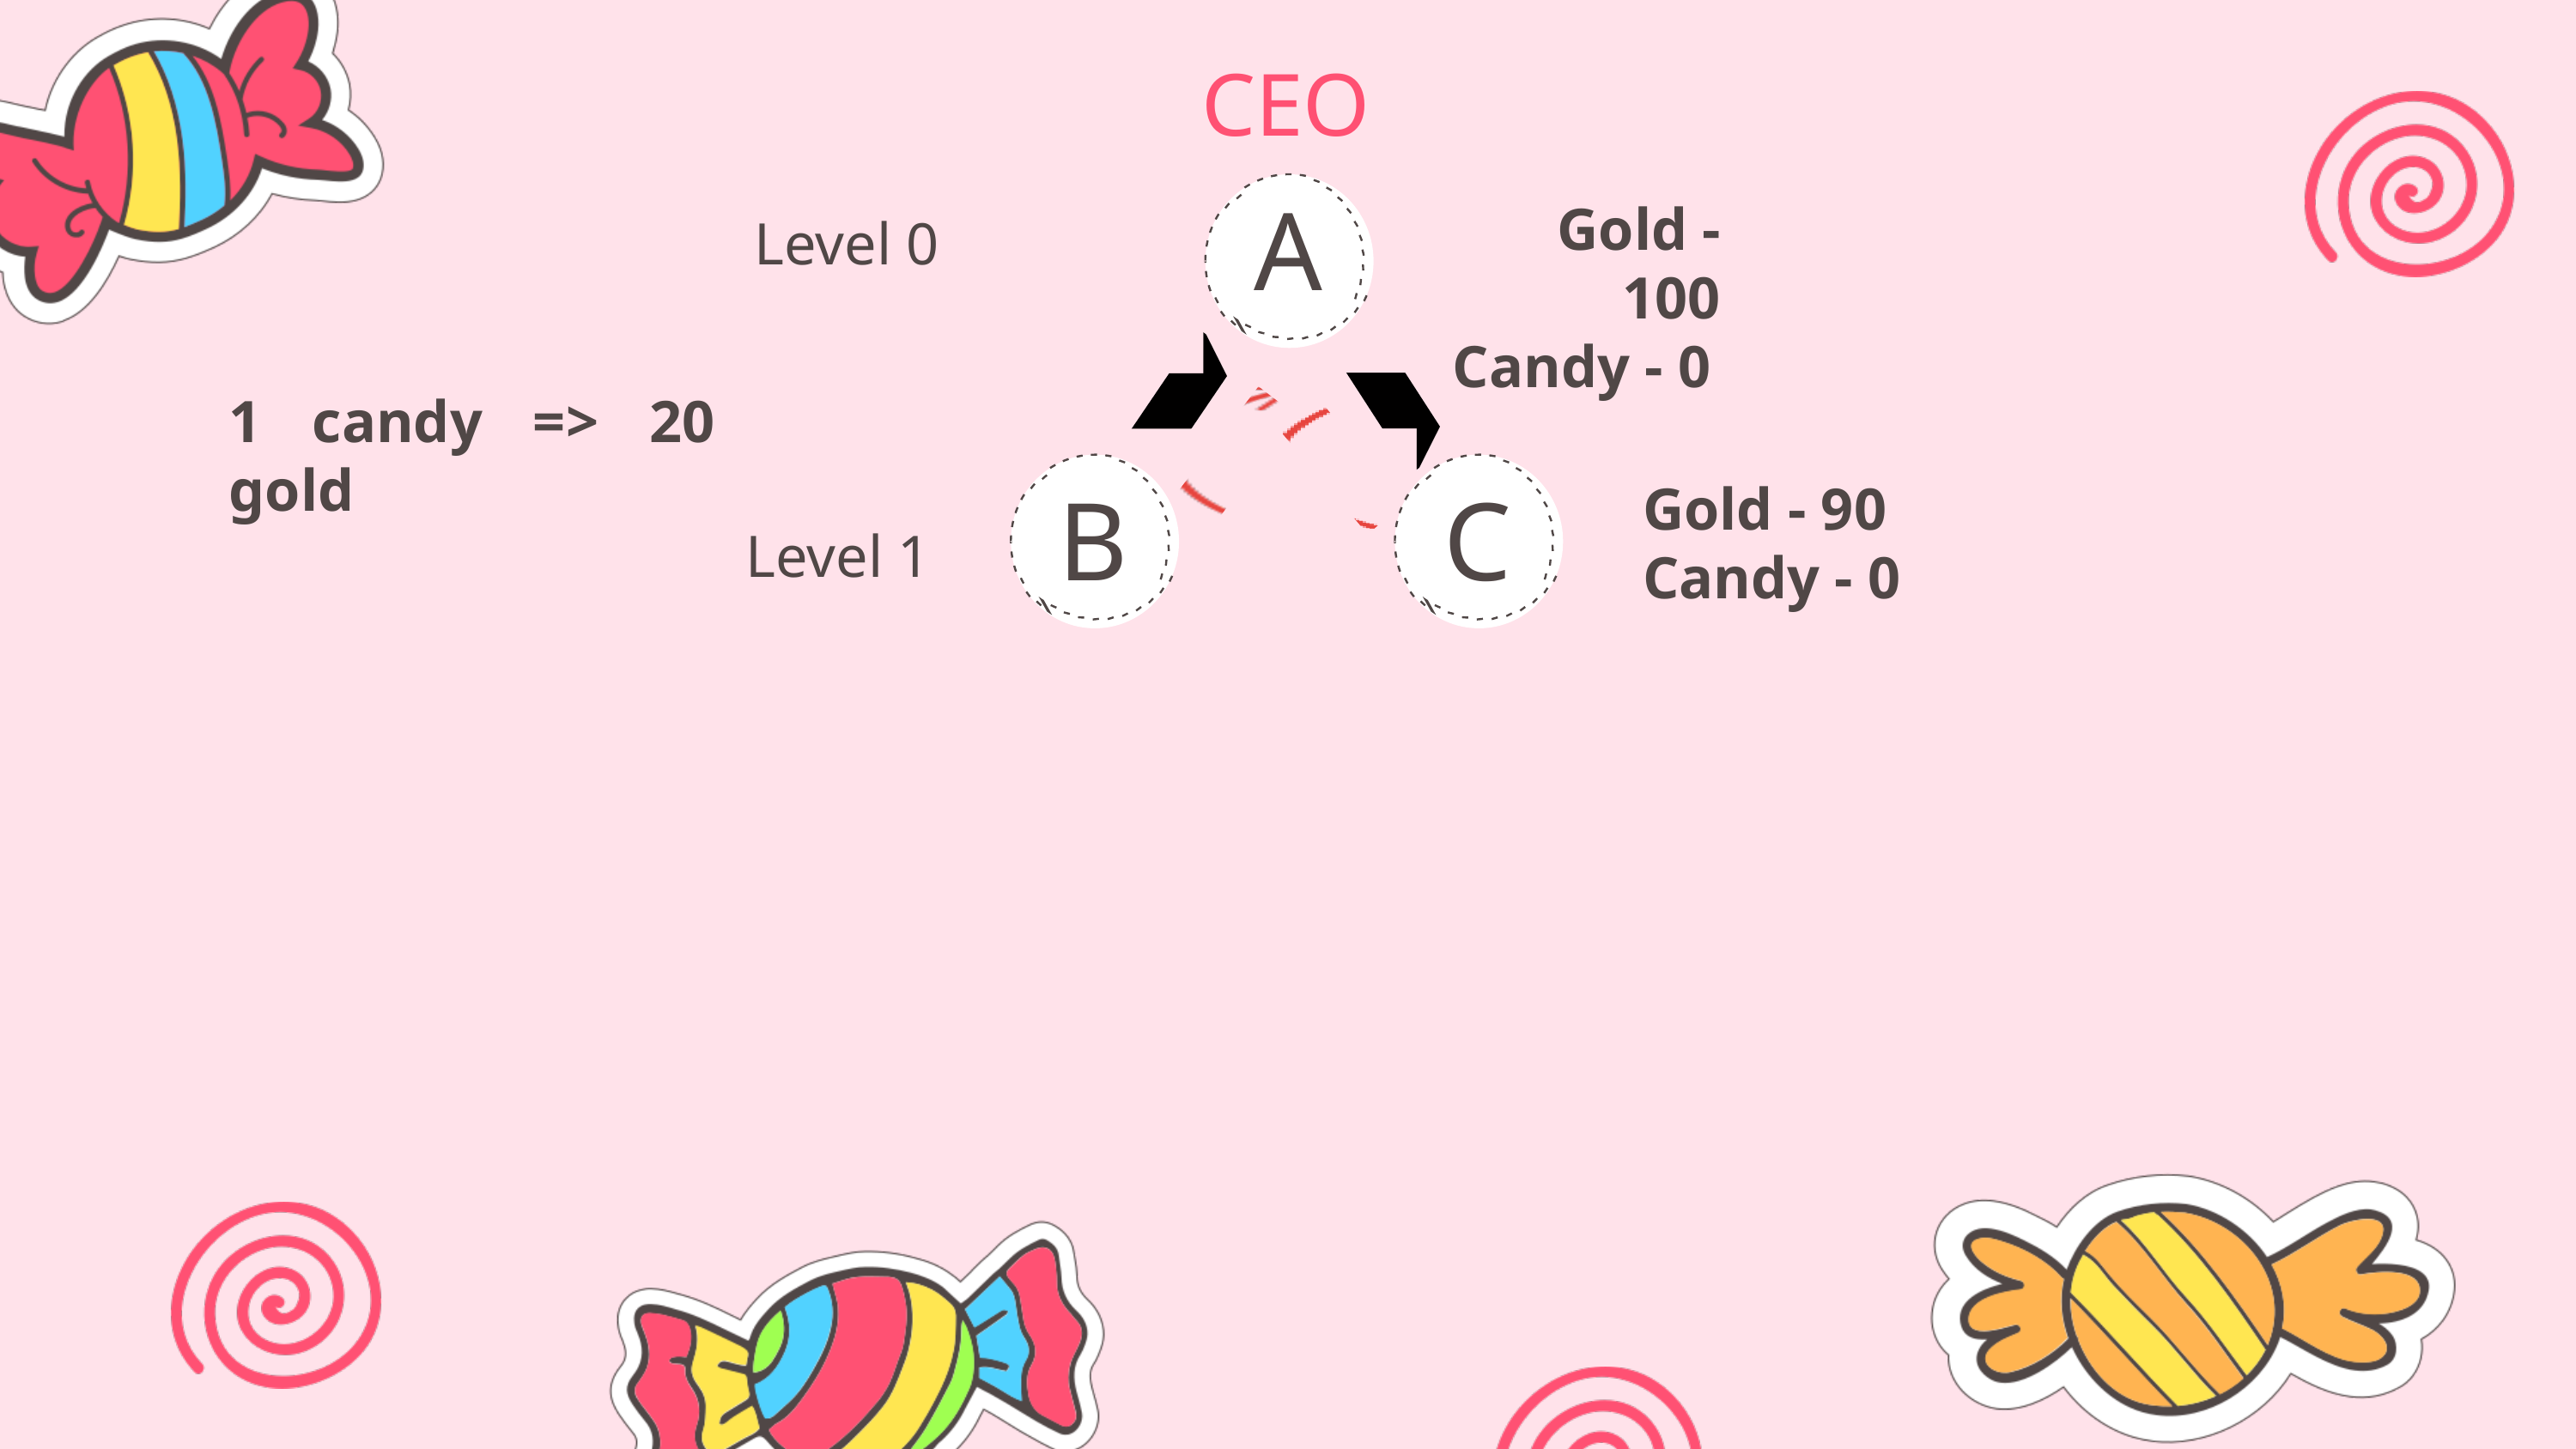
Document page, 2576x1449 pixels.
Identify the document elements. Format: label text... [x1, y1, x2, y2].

text_box Level 0 [671, 207, 940, 276]
text_box Gold - 90 Candy - 0 [1643, 473, 1911, 611]
text_box [1336, 332, 1453, 452]
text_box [1204, 173, 1376, 349]
text_box [1473, 1367, 1722, 1449]
text_box [1120, 329, 1240, 452]
text_box Gold - 100 Candy - 0 [1452, 192, 1722, 399]
text_box [1269, 386, 1389, 535]
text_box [1394, 453, 1564, 630]
text_box [583, 1187, 1134, 1449]
text_box [2284, 91, 2533, 277]
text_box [1009, 453, 1181, 630]
text_box [1184, 386, 1285, 533]
text_box CEO [1201, 50, 1375, 154]
text_box [1911, 1126, 2470, 1449]
text_box [0, 0, 407, 349]
text_box 1 candy => 20 gold [228, 385, 715, 523]
text_box [151, 1202, 400, 1389]
text_box Level 1 [662, 519, 931, 589]
